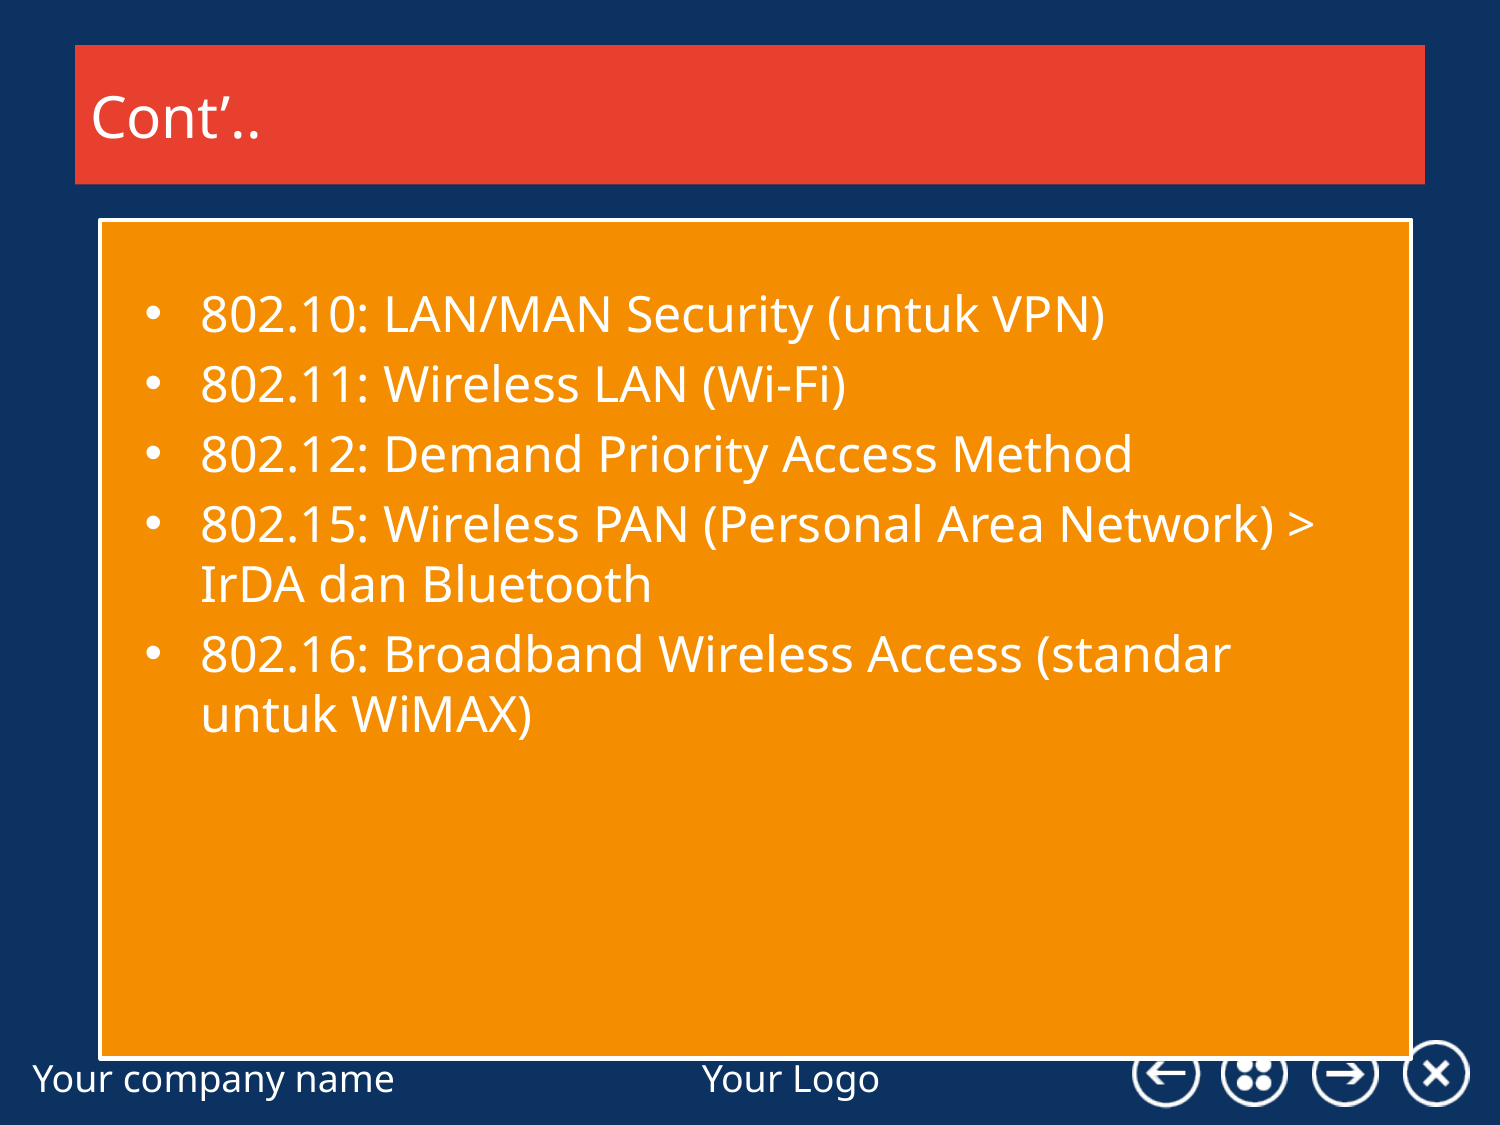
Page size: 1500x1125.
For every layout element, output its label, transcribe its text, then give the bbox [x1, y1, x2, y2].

picture [1132, 1061, 1202, 1109]
picture [1221, 1061, 1288, 1107]
picture [1312, 1061, 1379, 1107]
text_box [98, 218, 1413, 1061]
title Cont’.. [75, 45, 1425, 185]
picture [1403, 1040, 1470, 1107]
text_box 802.10: LAN/MAN Security (untuk VPN) 802.11: Wireless LAN (Wi-Fi) 802.12: Demand Priority Access Method 802.15: Wireless PAN (Personal Area Network) > IrDA dan Bluetooth 802.16: Broadband Wireless Access (standar untuk WiMAX) [129, 275, 1382, 799]
